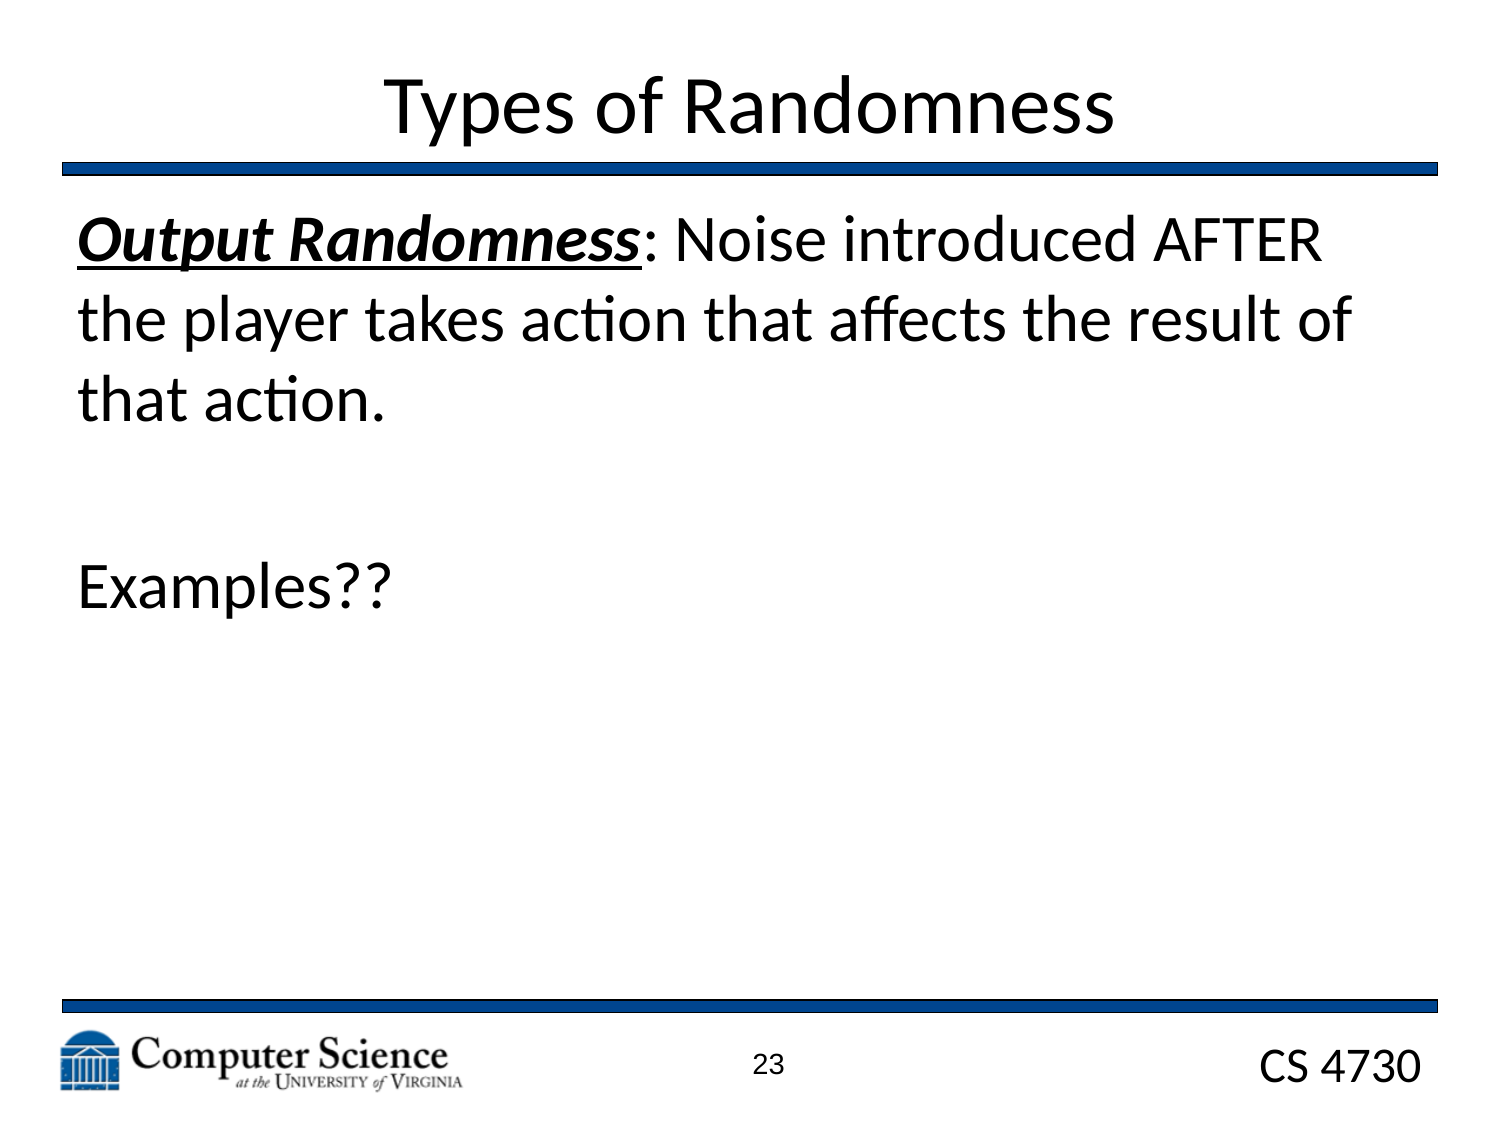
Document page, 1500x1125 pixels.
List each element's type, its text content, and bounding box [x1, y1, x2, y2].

footer 23 [512, 1037, 1026, 1088]
title Types of Randomness [62, 49, 1438, 151]
list Output Randomness: Noise introduced AFTER the player takes action that affects the result of that action. Examples?? [62, 187, 1438, 1001]
picture [50, 1024, 472, 1101]
